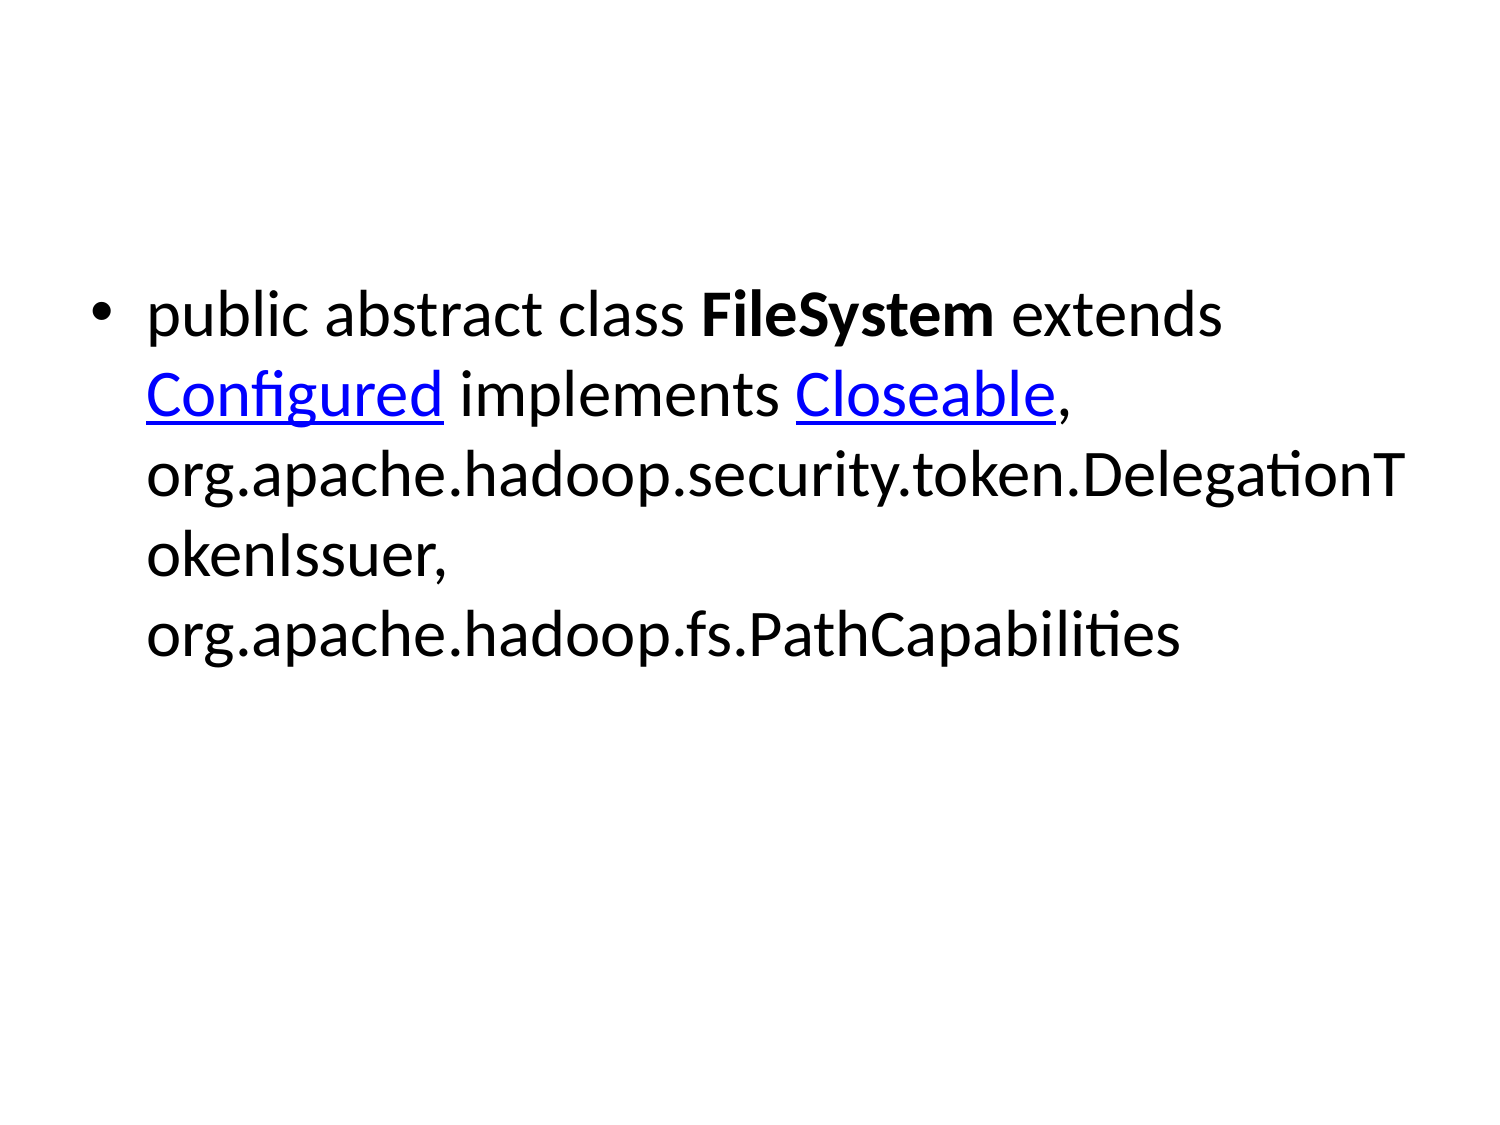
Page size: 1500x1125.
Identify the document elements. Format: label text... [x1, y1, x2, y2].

list public abstract class FileSystem extends Configured implements Closeable, org.apache.hadoop.security.token.DelegationTokenIssuer, org.apache.hadoop.fs.PathCapabilities [75, 262, 1425, 1005]
